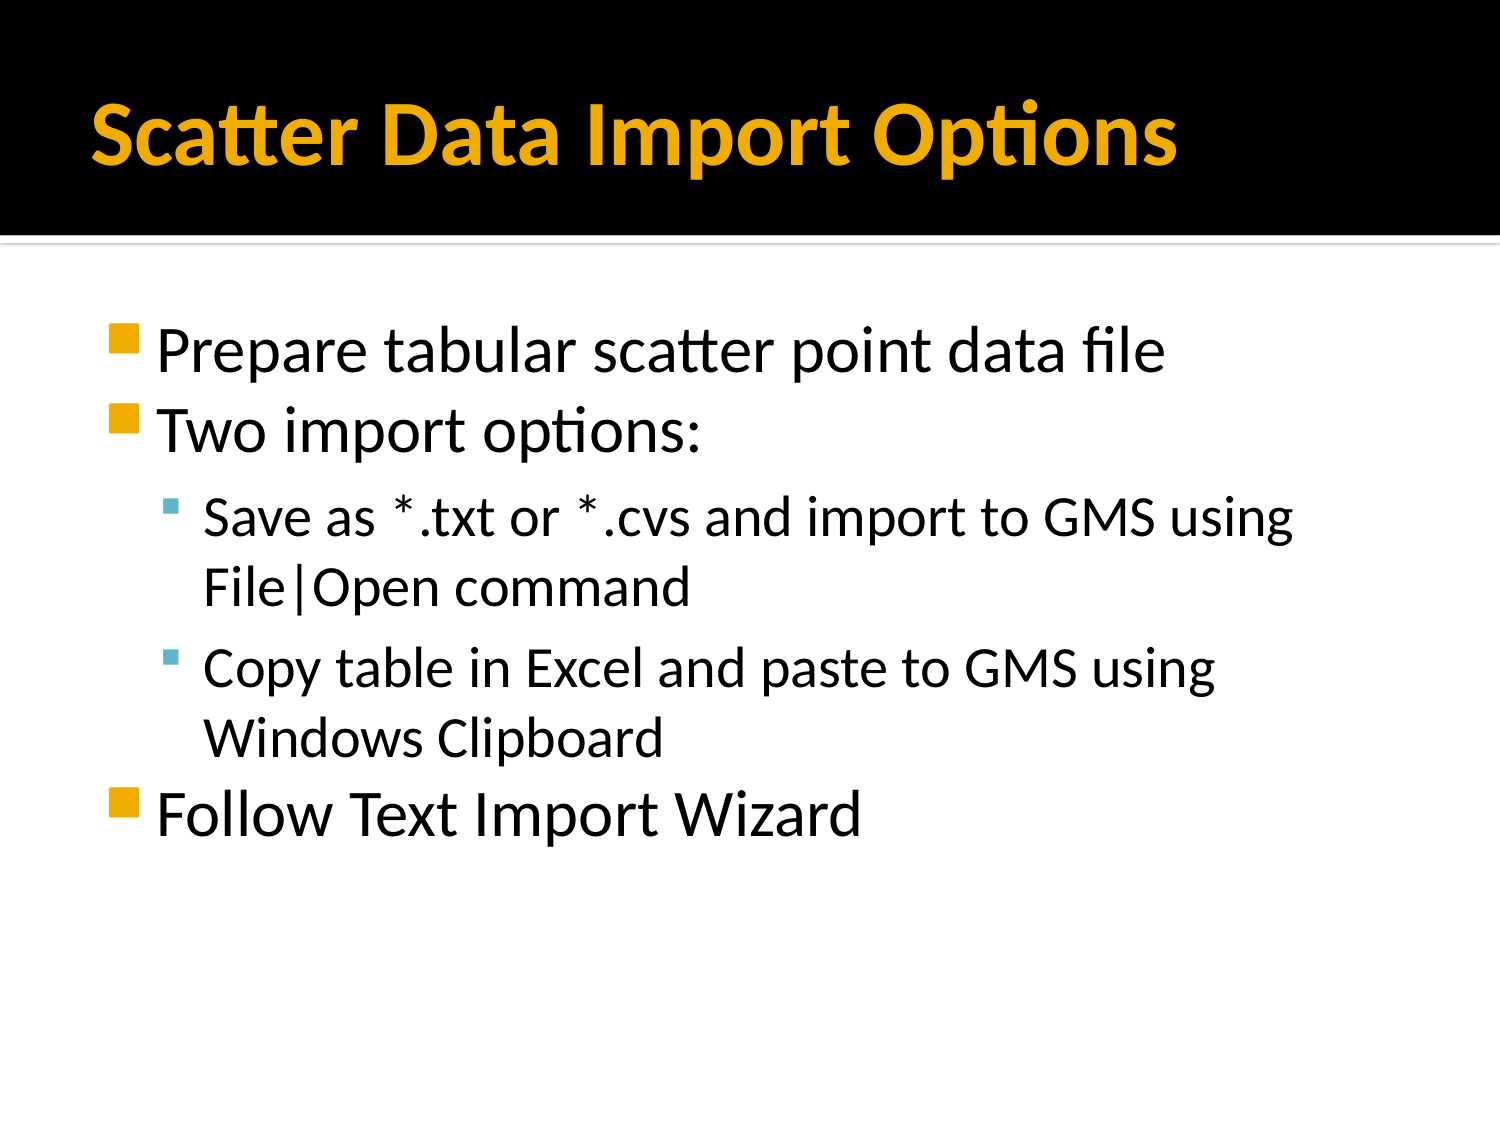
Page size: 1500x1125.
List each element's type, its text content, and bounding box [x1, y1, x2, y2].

title Scatter Data Import Options [75, 25, 1425, 231]
text_box [106, 487, 1394, 1125]
list Prepare tabular scatter point data file Two import options: Save as *.txt or *.cvs and import to GMS using File|Open command Copy table in Excel and paste to GMS using Windows Clipboard Follow Text Import Wizard [75, 291, 1425, 1050]
